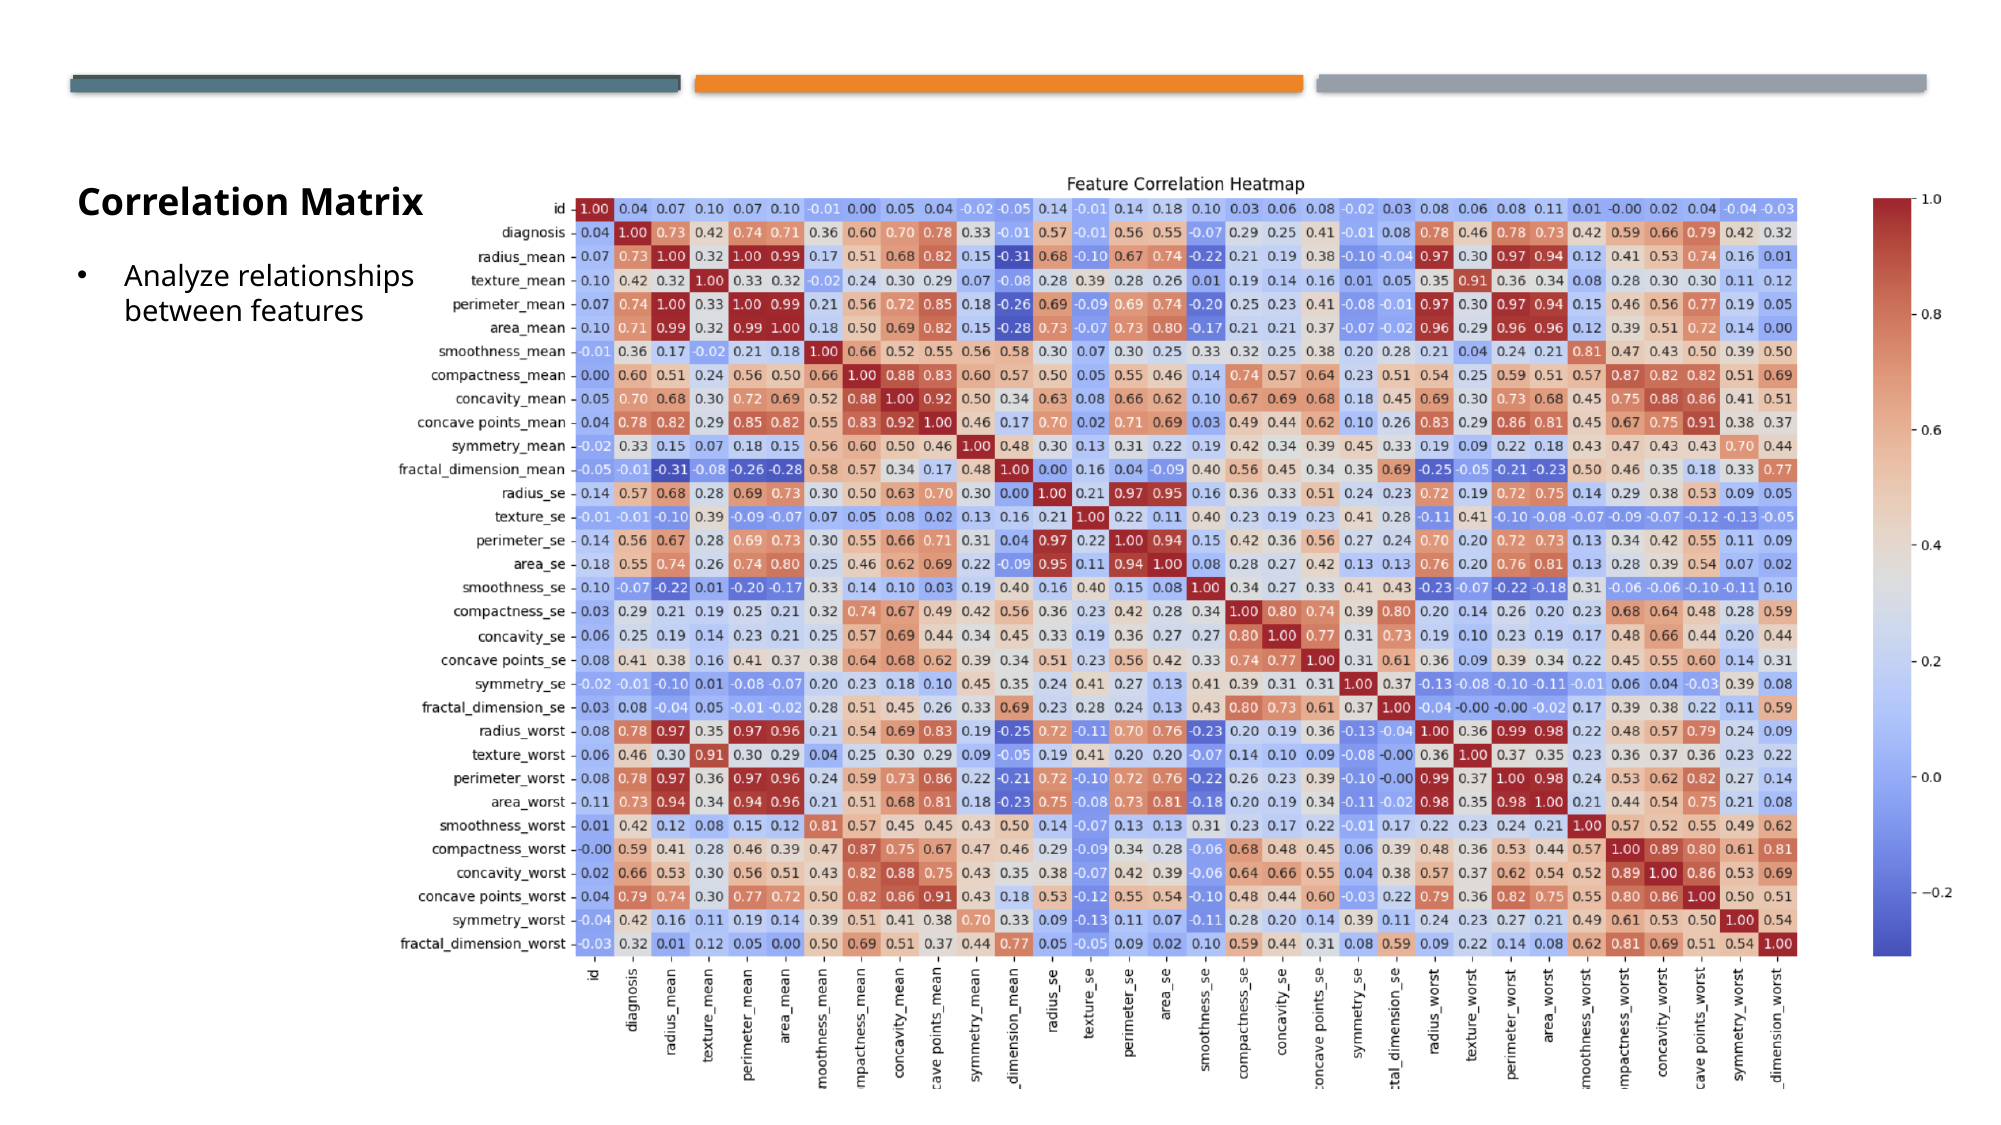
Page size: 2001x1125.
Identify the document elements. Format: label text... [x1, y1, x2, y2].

text_box Correlation Matrix [62, 170, 389, 230]
picture [392, 169, 1960, 1090]
text_box Analyze relationships between features [62, 249, 387, 335]
